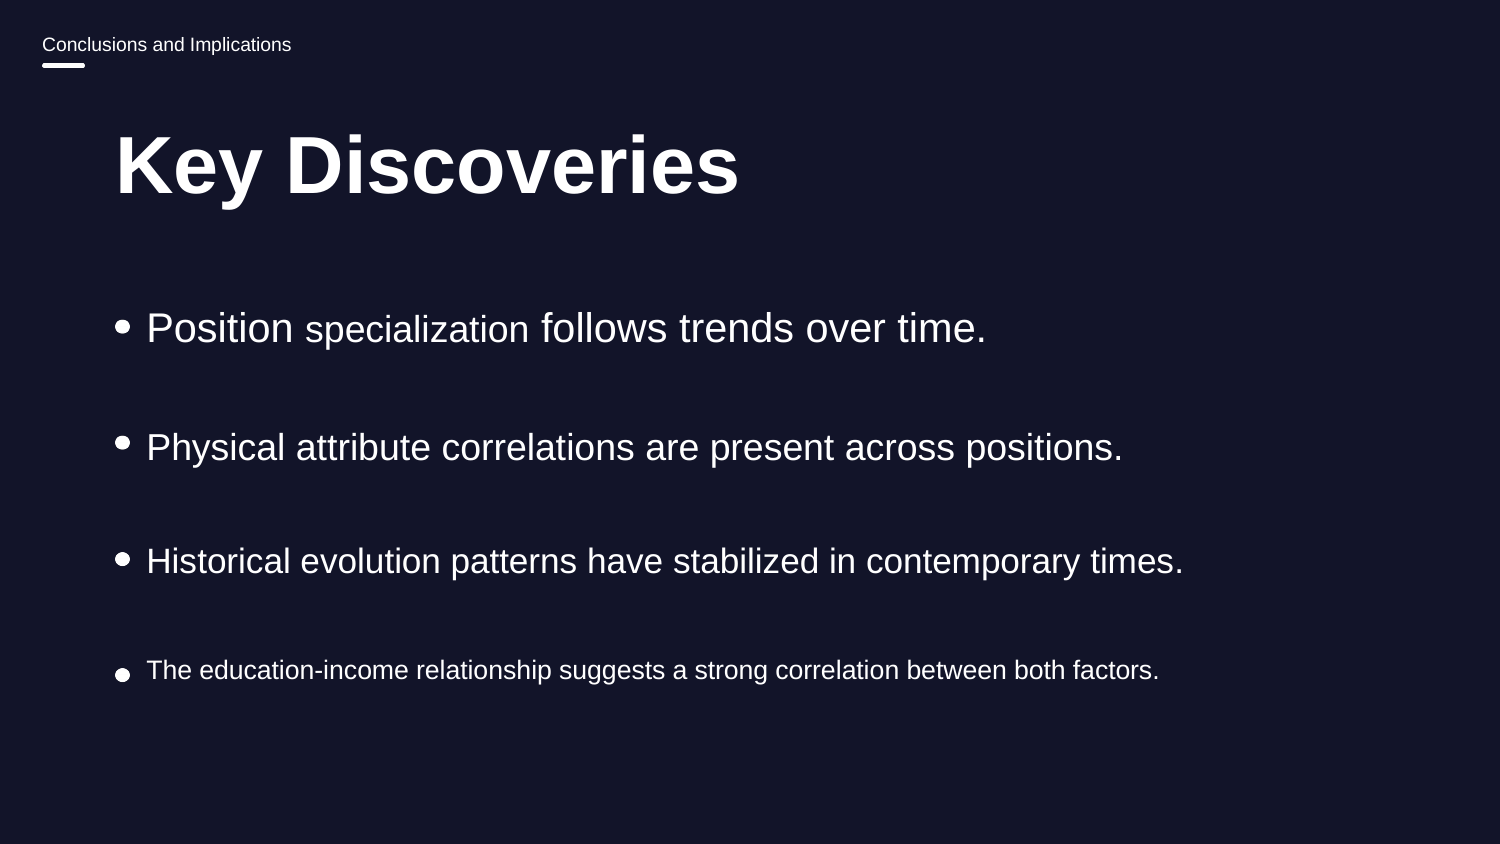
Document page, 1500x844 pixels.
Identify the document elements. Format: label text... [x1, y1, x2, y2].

text_box Key Discoveries [115, 105, 791, 232]
picture [115, 409, 130, 476]
picture [115, 293, 130, 360]
text_box Historical evolution patterns have stabilized in contemporary times. [146, 526, 1221, 594]
text_box Physical attribute correlations are present across positions. [146, 409, 1125, 478]
picture [42, 63, 85, 68]
text_box Position specialization follows trends over time. [146, 293, 1196, 362]
text_box The education-income relationship suggests a strong correlation between both factors. [146, 642, 1211, 710]
picture [115, 526, 130, 592]
text_box Conclusions and Implications [42, 33, 328, 60]
picture [115, 642, 130, 708]
